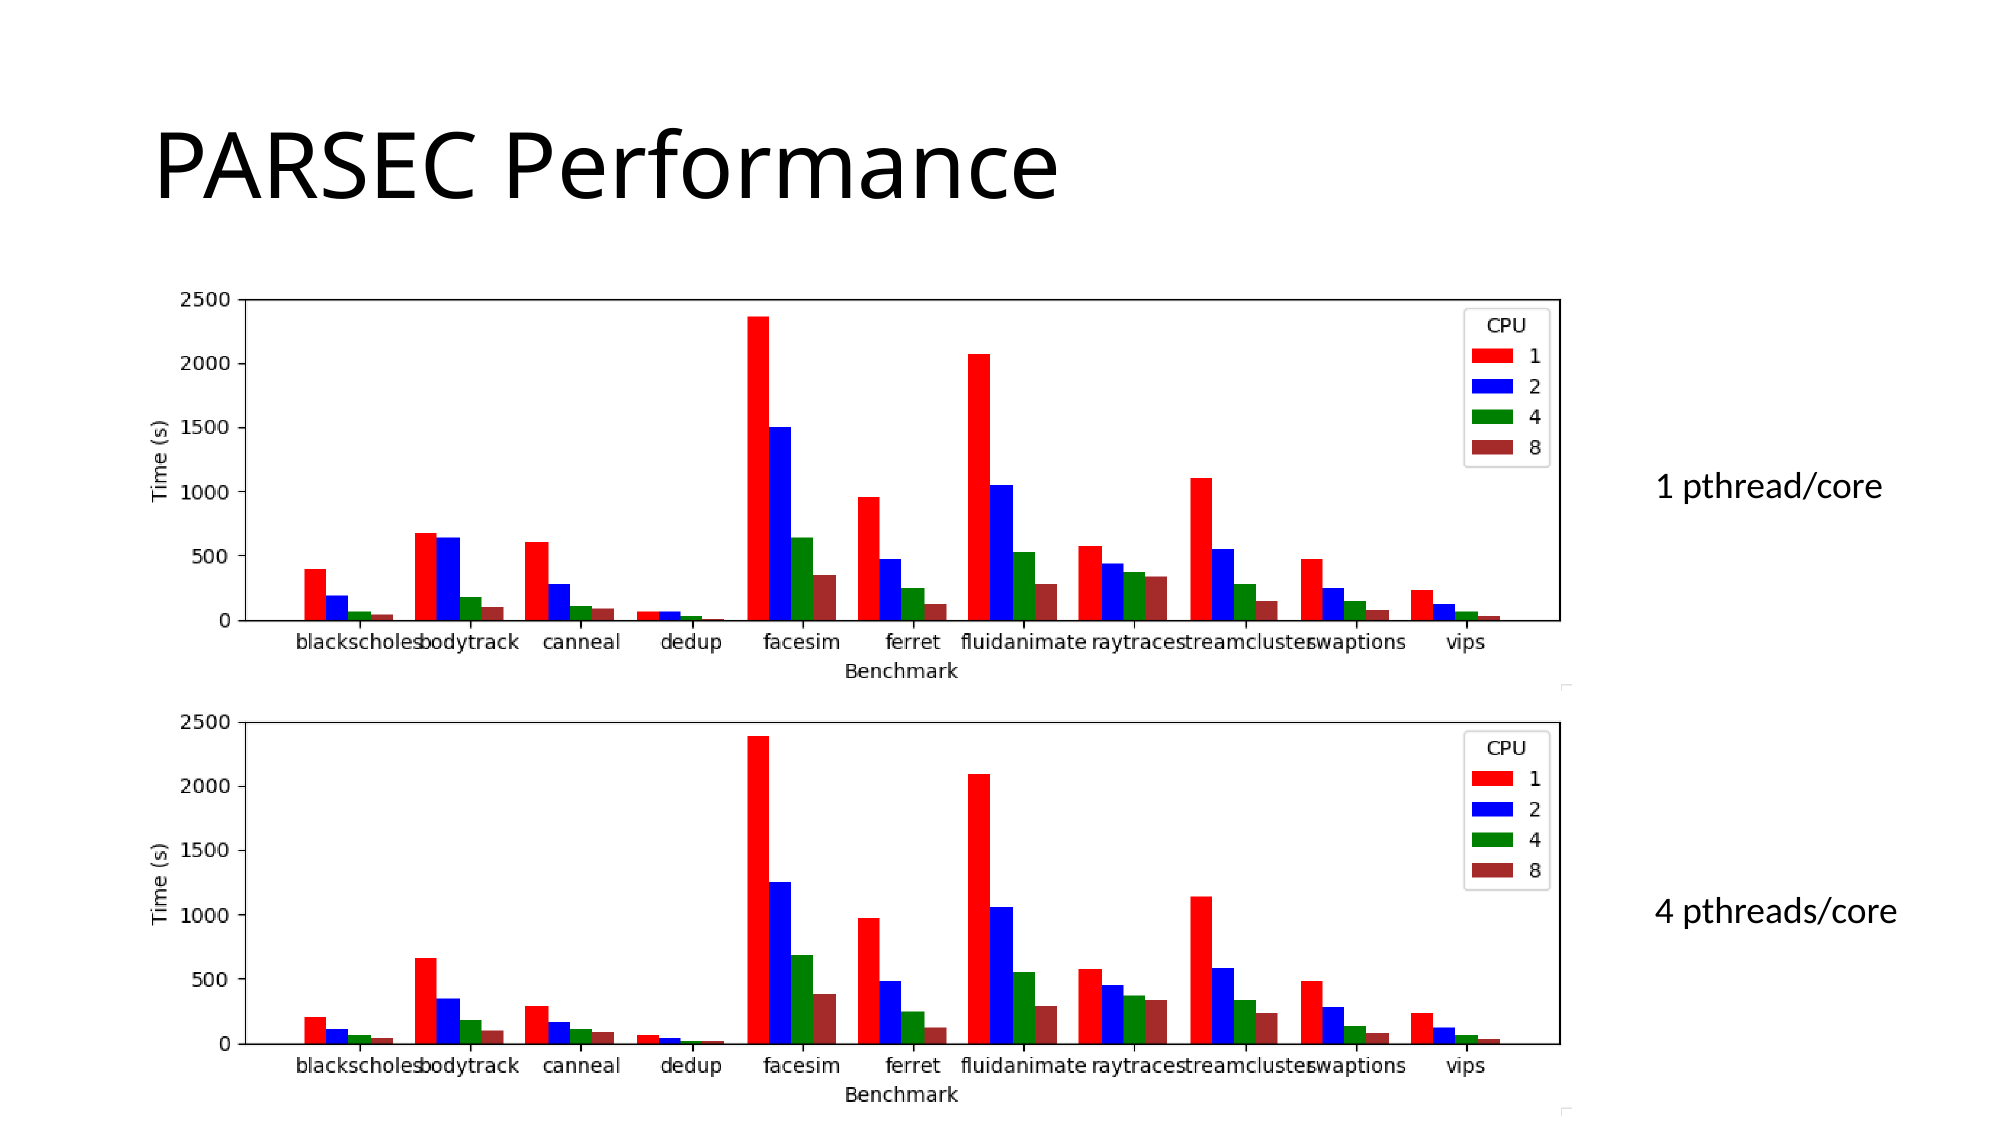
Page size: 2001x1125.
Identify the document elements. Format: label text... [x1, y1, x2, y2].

picture [137, 277, 1572, 691]
text_box 4 pthreads/core [1639, 878, 1913, 938]
text_box 1 pthread/core [1640, 453, 1899, 514]
picture [137, 701, 1572, 1116]
title PARSEC Performance [137, 59, 1863, 278]
